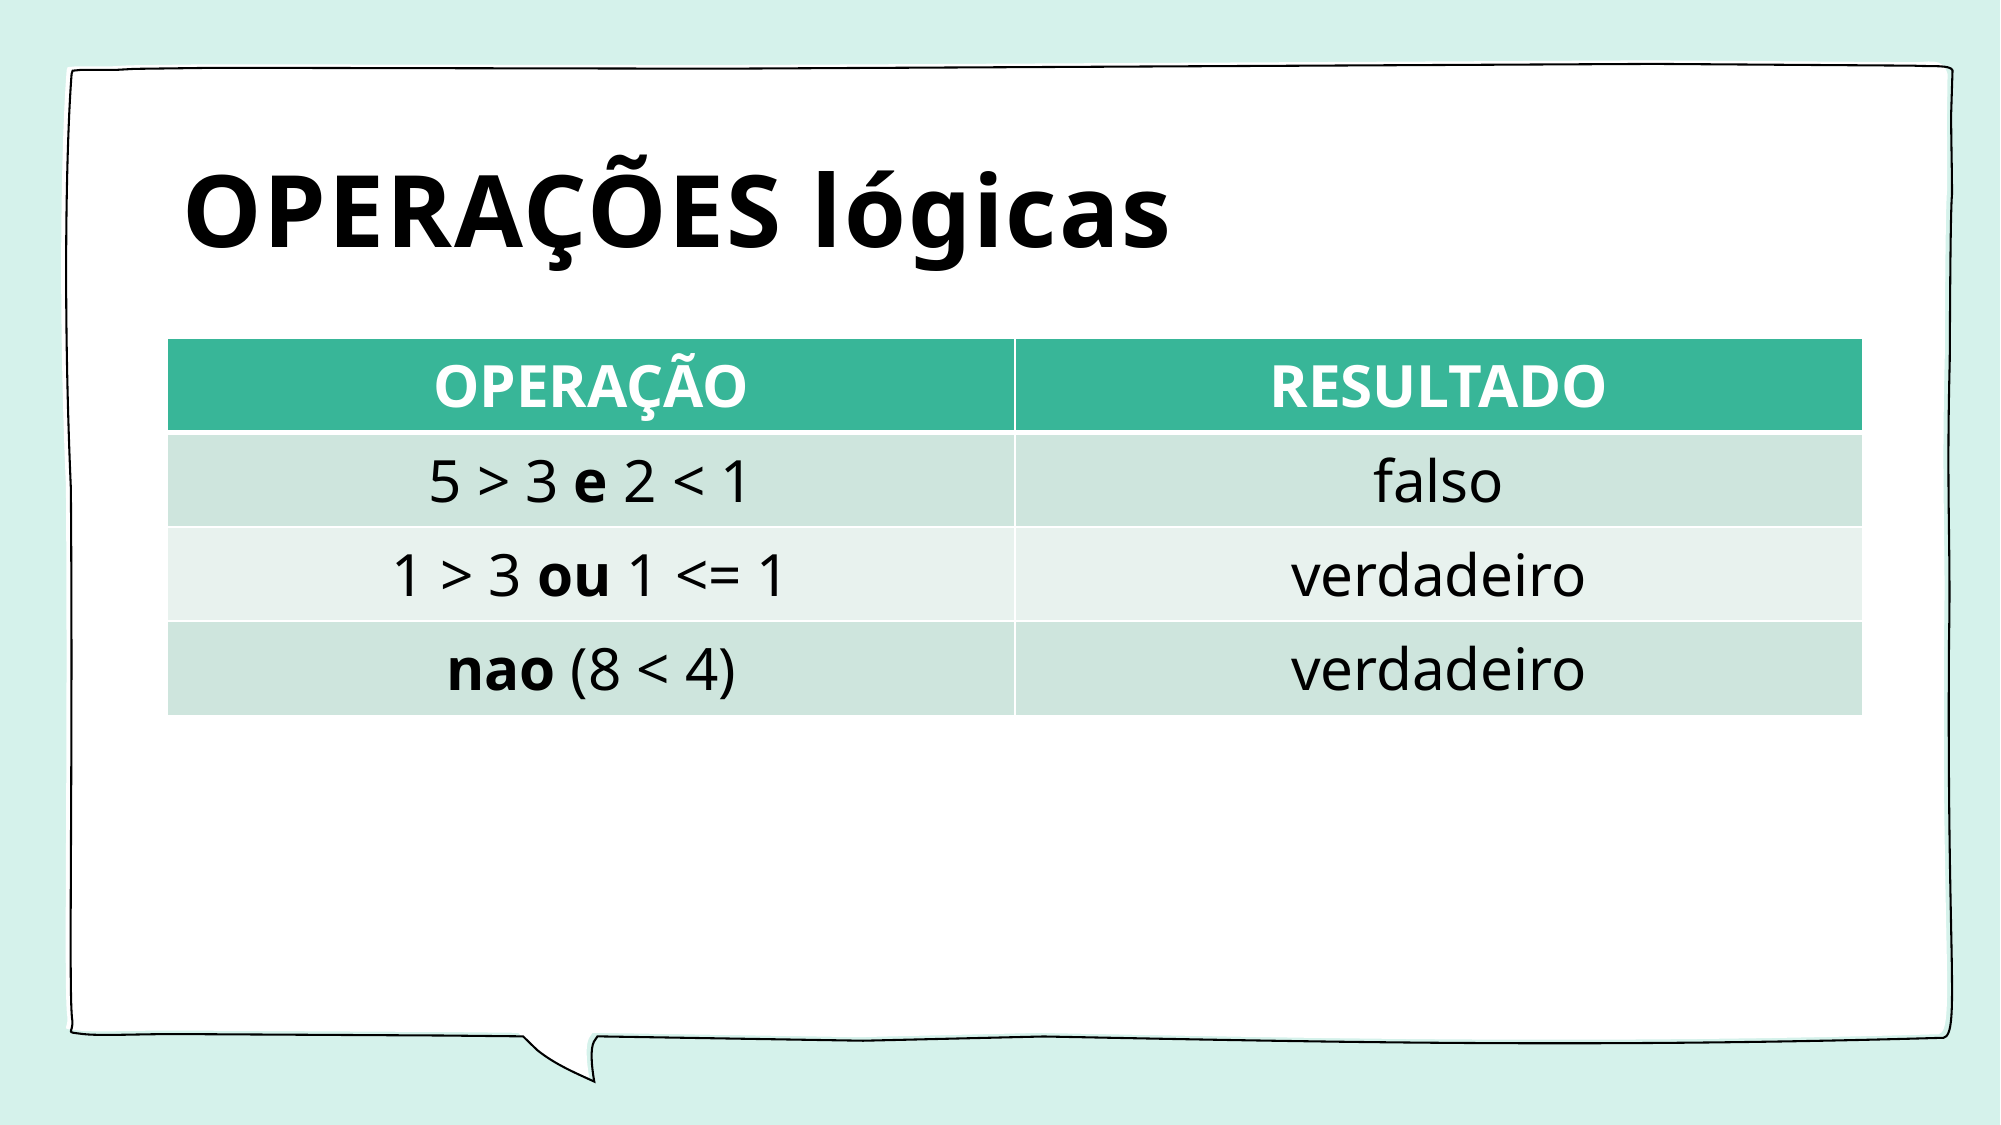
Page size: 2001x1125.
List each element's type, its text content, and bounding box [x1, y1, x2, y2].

table_header OPERAÇÃO [168, 339, 1014, 430]
table_header RESULTADO [1016, 339, 1862, 430]
title OPERAÇÕES lógicas [167, 91, 1863, 324]
table_cell verdadeiro [1016, 622, 1862, 715]
table_cell nao (8 < 4) [168, 622, 1014, 715]
table_cell 1 > 3 ou 1 <= 1 [168, 528, 1014, 620]
table_cell falso [1016, 435, 1862, 526]
table_cell verdadeiro [1016, 528, 1862, 620]
table_cell 5 > 3 e 2 < 1 [168, 435, 1014, 526]
